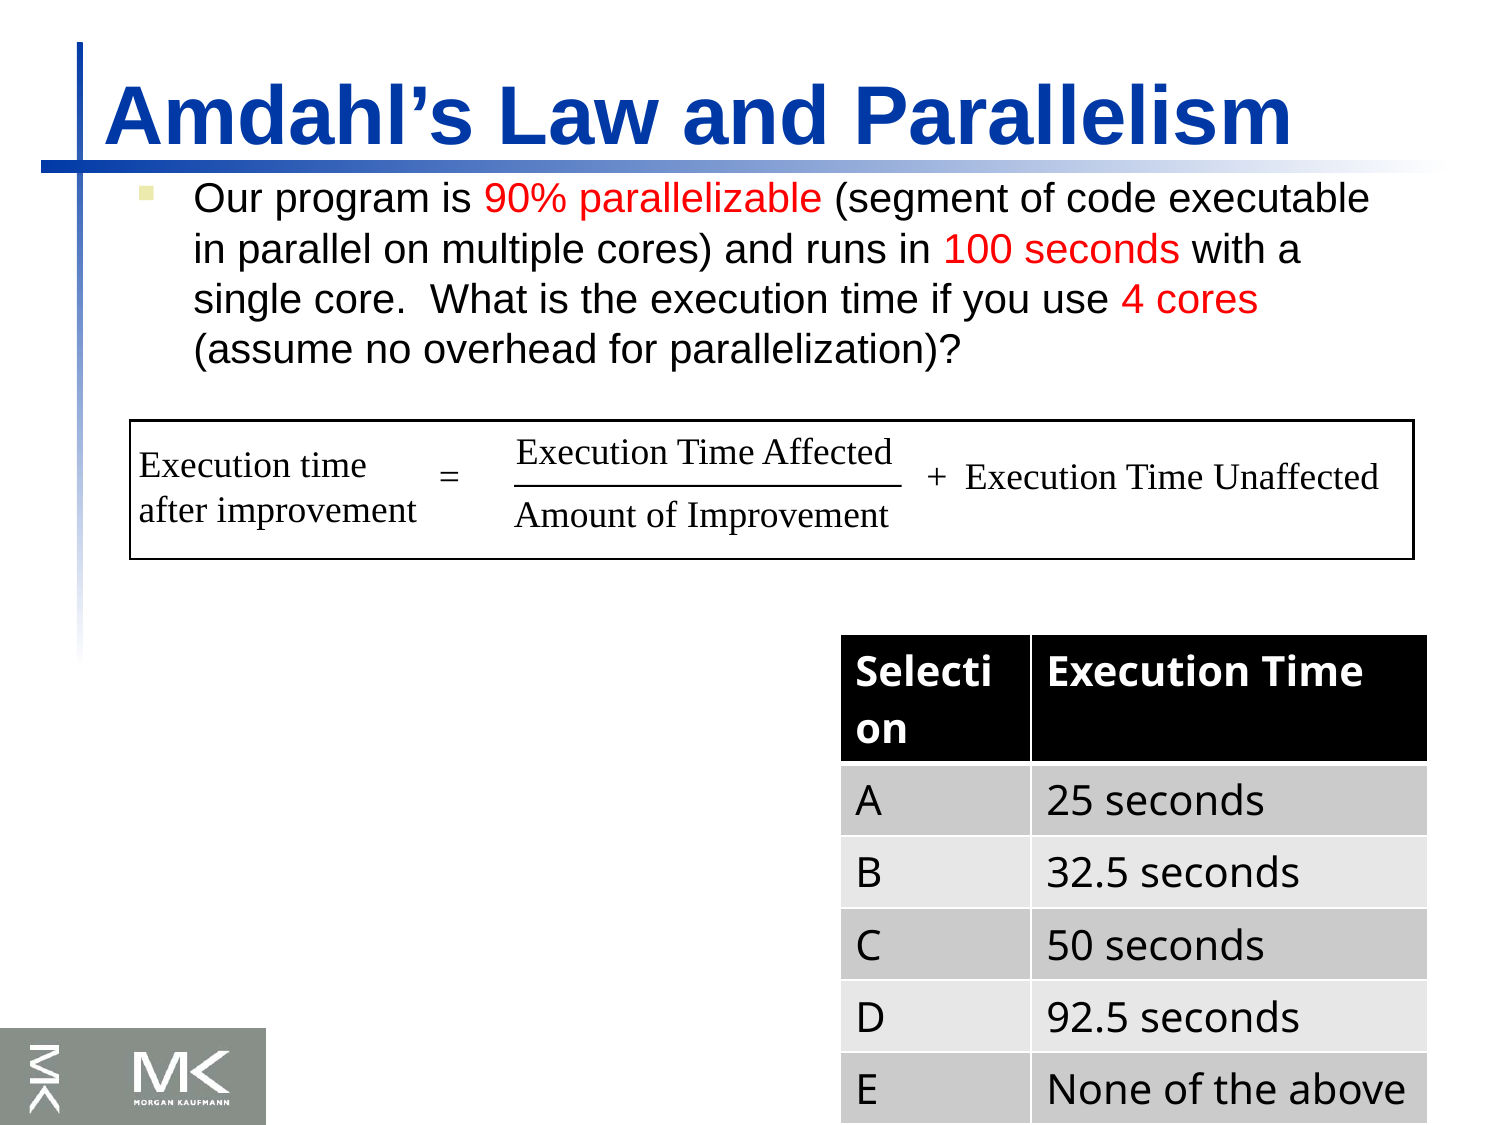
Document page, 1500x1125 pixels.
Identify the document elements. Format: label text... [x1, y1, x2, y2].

table_cell None of the above [1032, 1053, 1427, 1123]
table_cell A [841, 766, 1030, 835]
table_cell E [841, 1053, 1030, 1123]
table_cell D [841, 981, 1030, 1051]
title Amdahl’s Law and Parallelism [88, 53, 1364, 170]
table_cell 32.5 seconds [1032, 837, 1427, 907]
table_cell 50 seconds [1032, 909, 1427, 979]
picture [0, 1028, 266, 1125]
table_cell C [841, 909, 1030, 979]
table_cell 25 seconds [1032, 766, 1427, 835]
table_cell B [841, 837, 1030, 907]
list Our program is 90% parallelizable (segment of code executable in parallel on multiple cores) and runs in 100 seconds with a single core. What is the execution time if you use 4 cores (assume no overhead for parallelization)? [122, 163, 1418, 429]
table_cell 92.5 seconds [1032, 981, 1427, 1051]
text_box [123, 419, 1396, 543]
text_box [130, 420, 1414, 560]
table_header Execution Time [1032, 635, 1427, 761]
table_header Selection [841, 635, 1030, 761]
